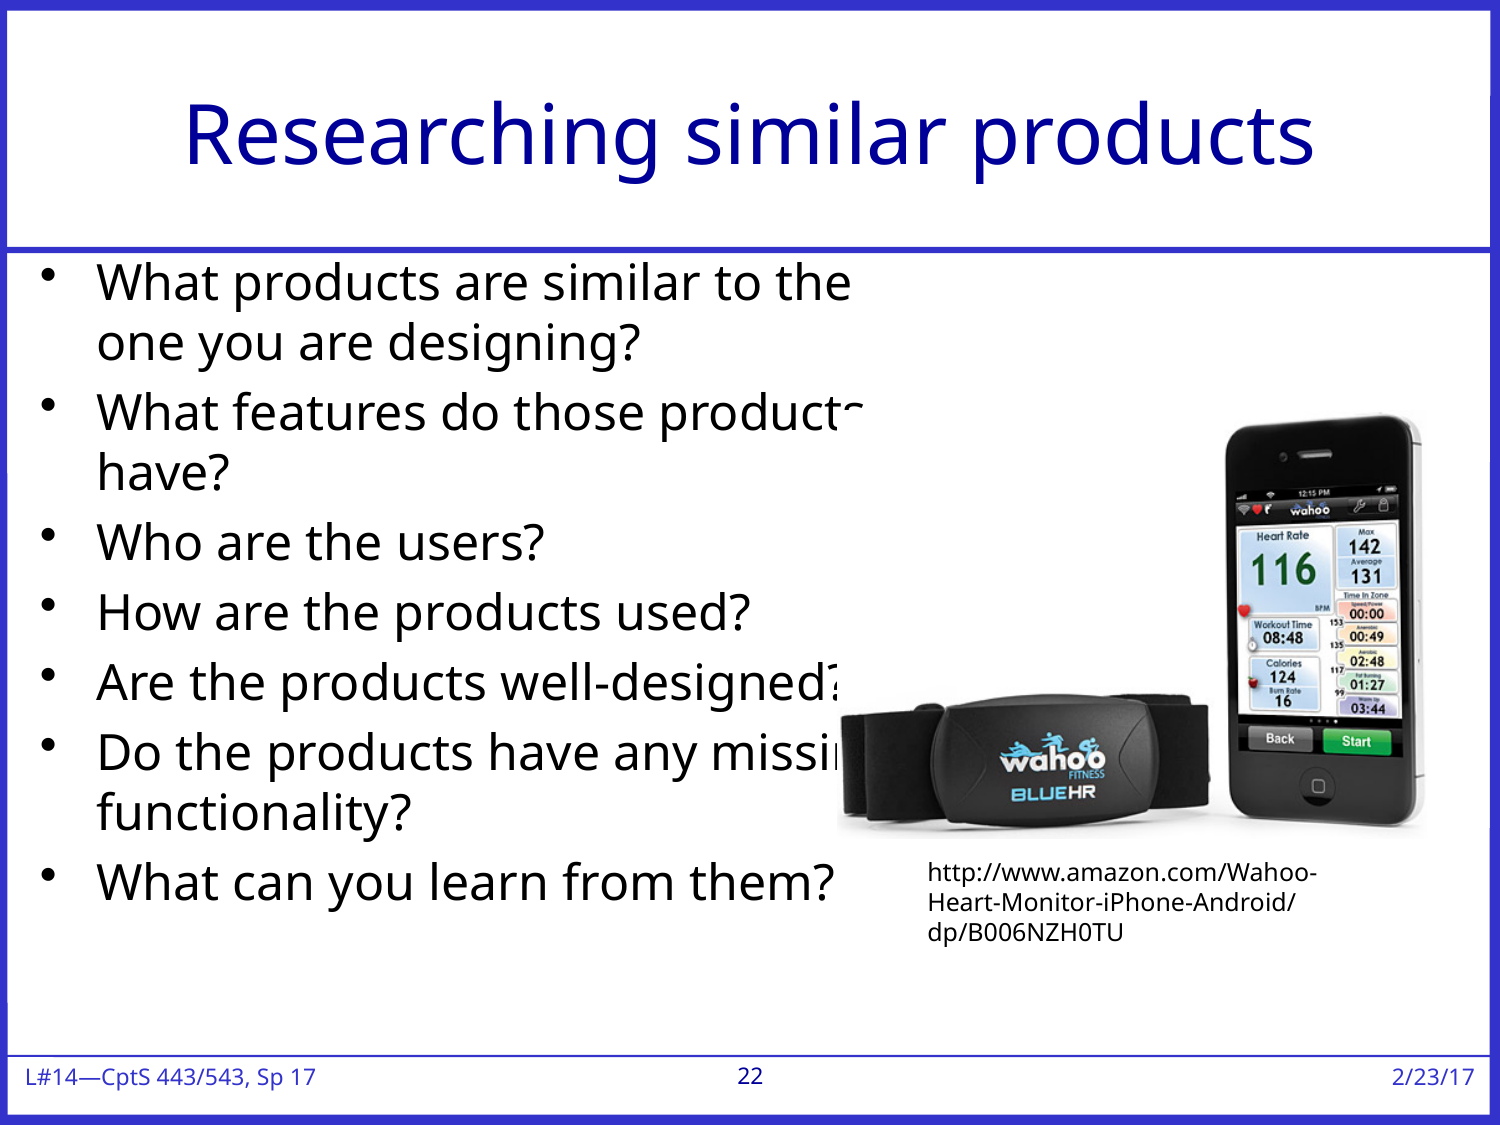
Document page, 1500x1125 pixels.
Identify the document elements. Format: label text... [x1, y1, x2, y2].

title Researching similar products [24, 24, 1476, 238]
text_box http://www.amazon.com/Wahoo-Heart-Monitor-iPhone-Android/dp/B006NZH0TU [912, 849, 1363, 955]
list What products are similar to the one you are designing? What features do those products have? Who are the users? How are the products used? Are the products well-designed? Do the products have any missing functionality? What can you learn from them? [24, 242, 913, 1007]
slide_number 22 [37, 1053, 1464, 1079]
picture [837, 409, 1427, 840]
